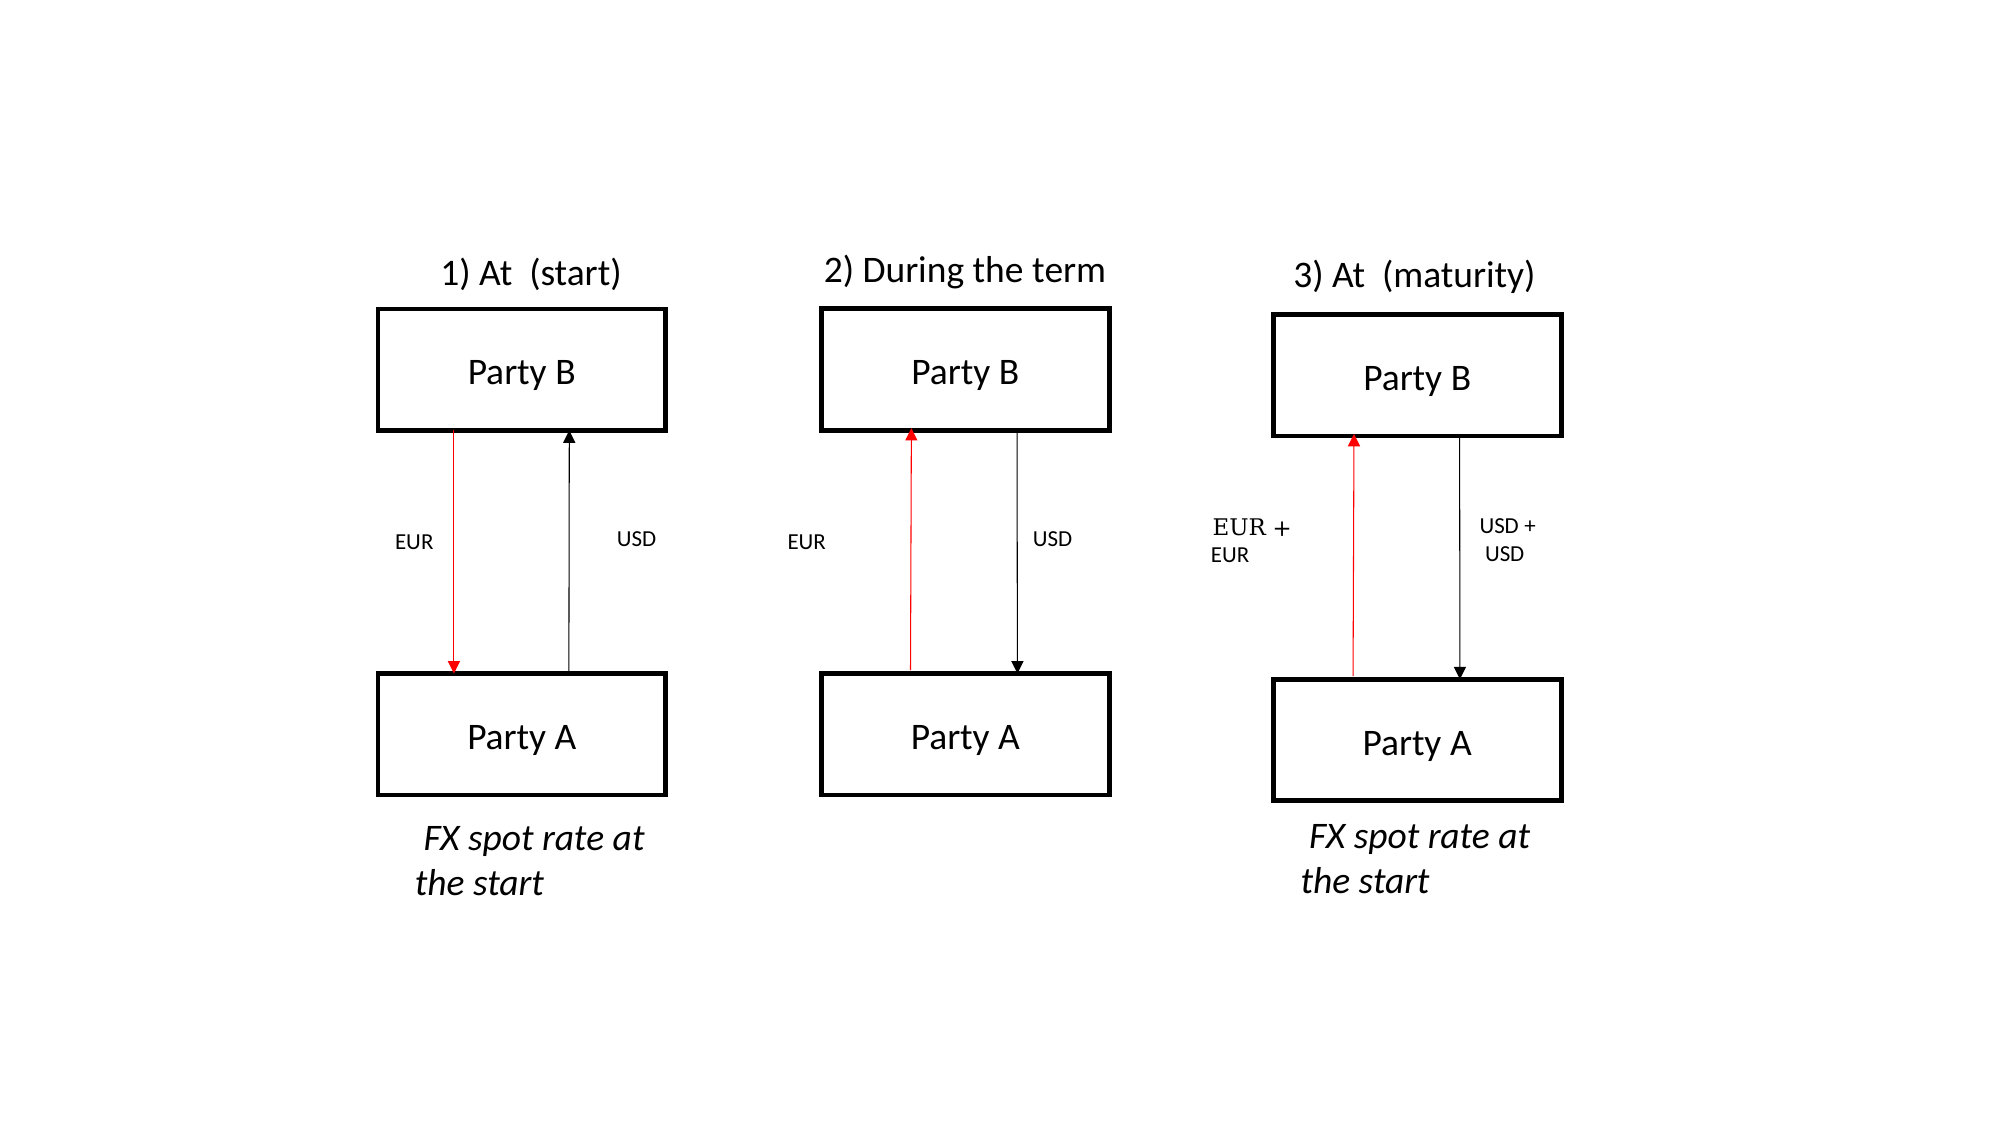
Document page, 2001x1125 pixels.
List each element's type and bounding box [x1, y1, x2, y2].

text_box [362, 237, 1647, 912]
